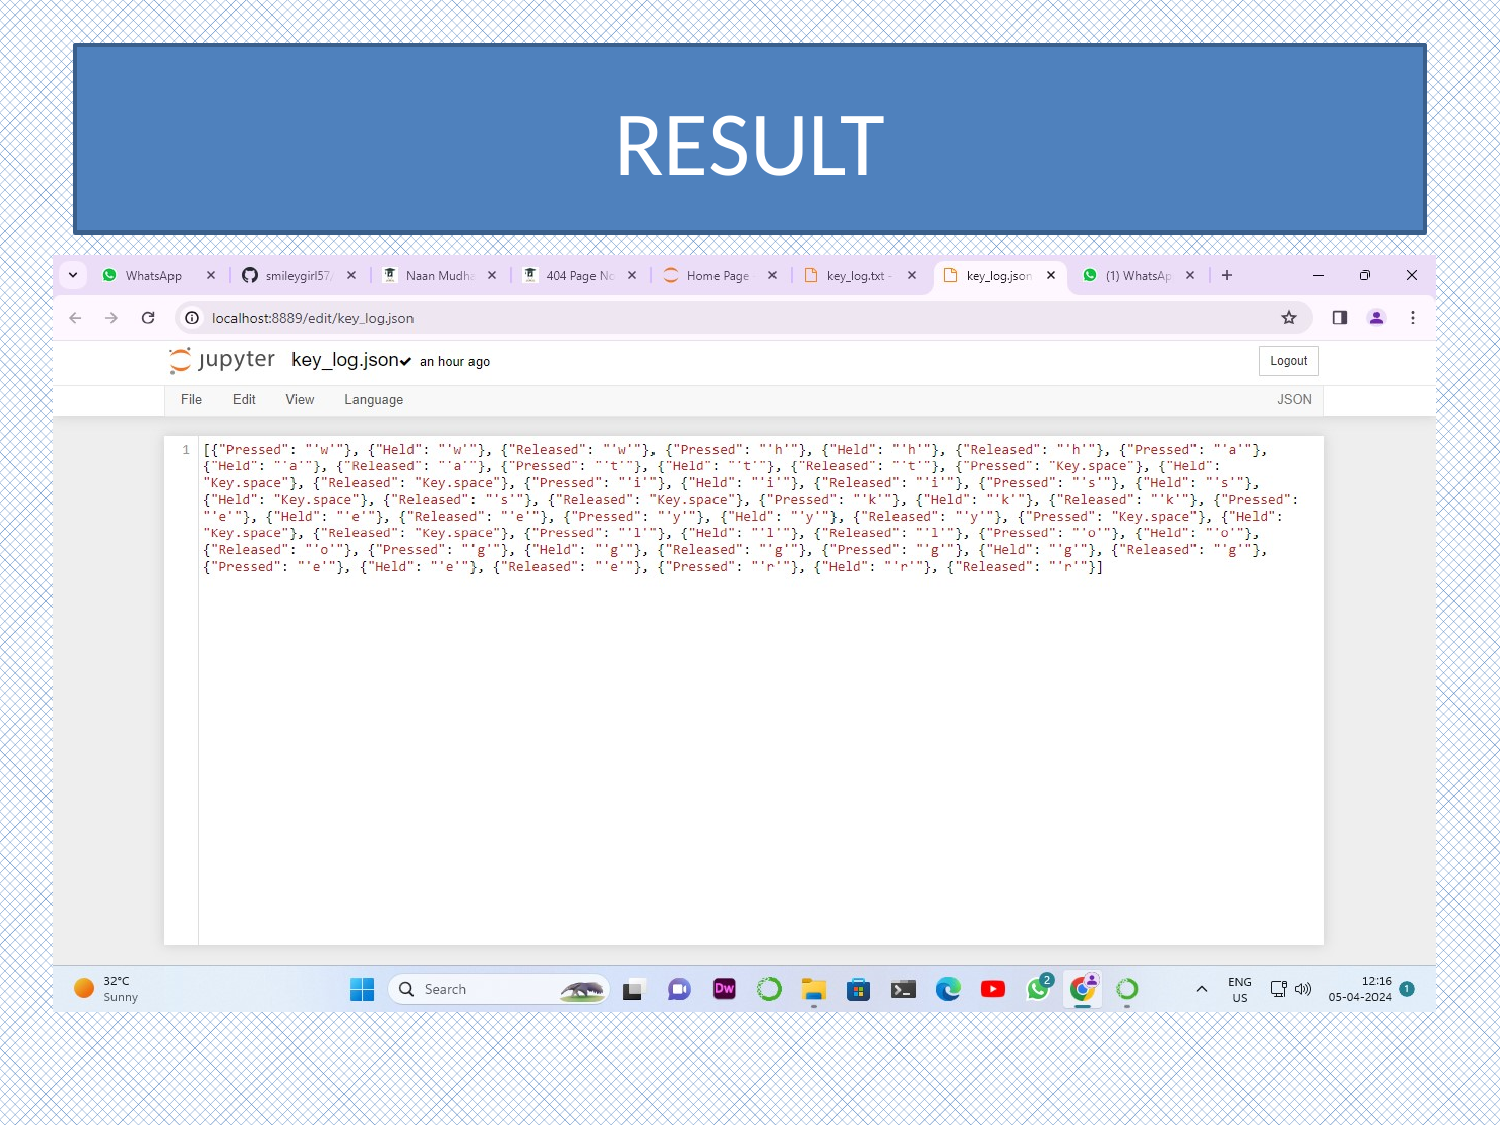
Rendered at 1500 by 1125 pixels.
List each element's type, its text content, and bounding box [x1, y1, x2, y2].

picture [52, 255, 1436, 1012]
title RESULT [73, 43, 1427, 235]
